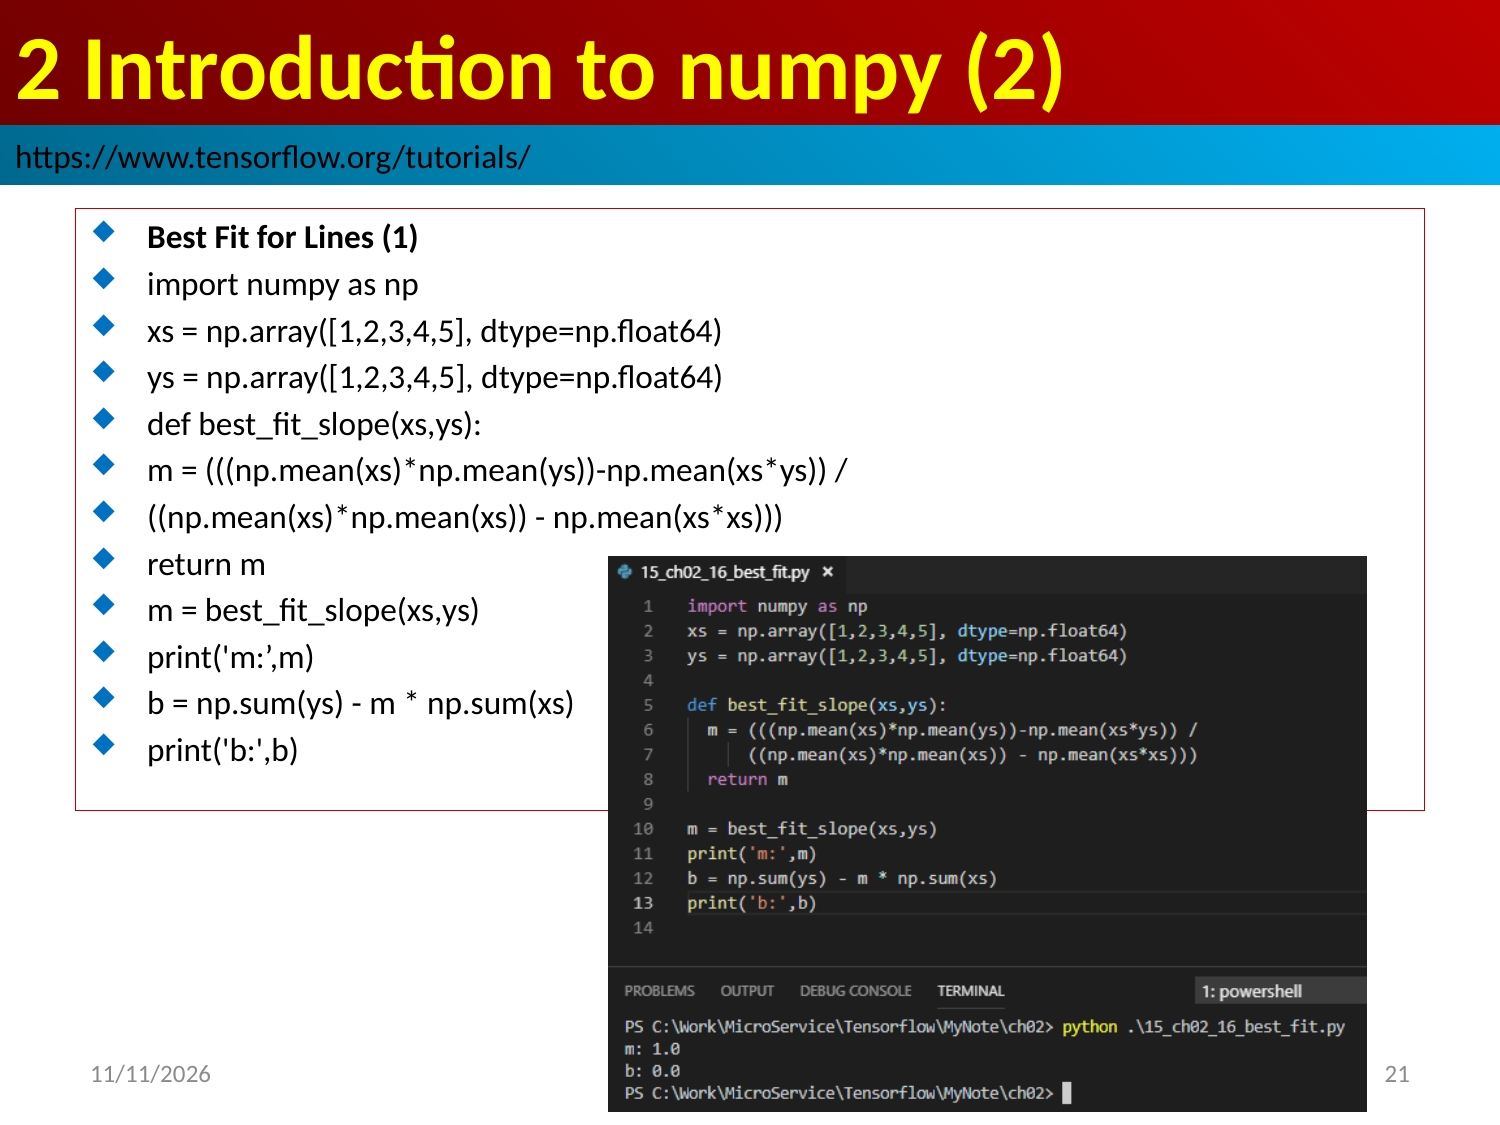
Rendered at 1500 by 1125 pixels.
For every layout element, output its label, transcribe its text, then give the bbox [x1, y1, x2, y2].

slide_number 21 [1372, 1042, 1425, 1103]
subtitle Best Fit for Lines (1) import numpy as np xs = np.array([1,2,3,4,5], dtype=np.float64) ys = np.array([1,2,3,4,5], dtype=np.float64) def best_fit_slope(xs,ys): m = (((np.mean(xs)*np.mean(ys))-np.mean(xs*ys)) / ((np.mean(xs)*np.mean(xs)) - np.mean(xs*xs))) return m m = best_fit_slope(xs,ys) print('m:’,m) b = np.sum(ys) - m * np.sum(xs) print('b:',b) [75, 208, 1425, 811]
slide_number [75, 1042, 425, 1103]
picture [607, 556, 1367, 1112]
text_box https://www.tensorflow.org/tutorials/ [0, 125, 1500, 185]
title 2 Introduction to numpy (2) [0, 0, 1500, 125]
